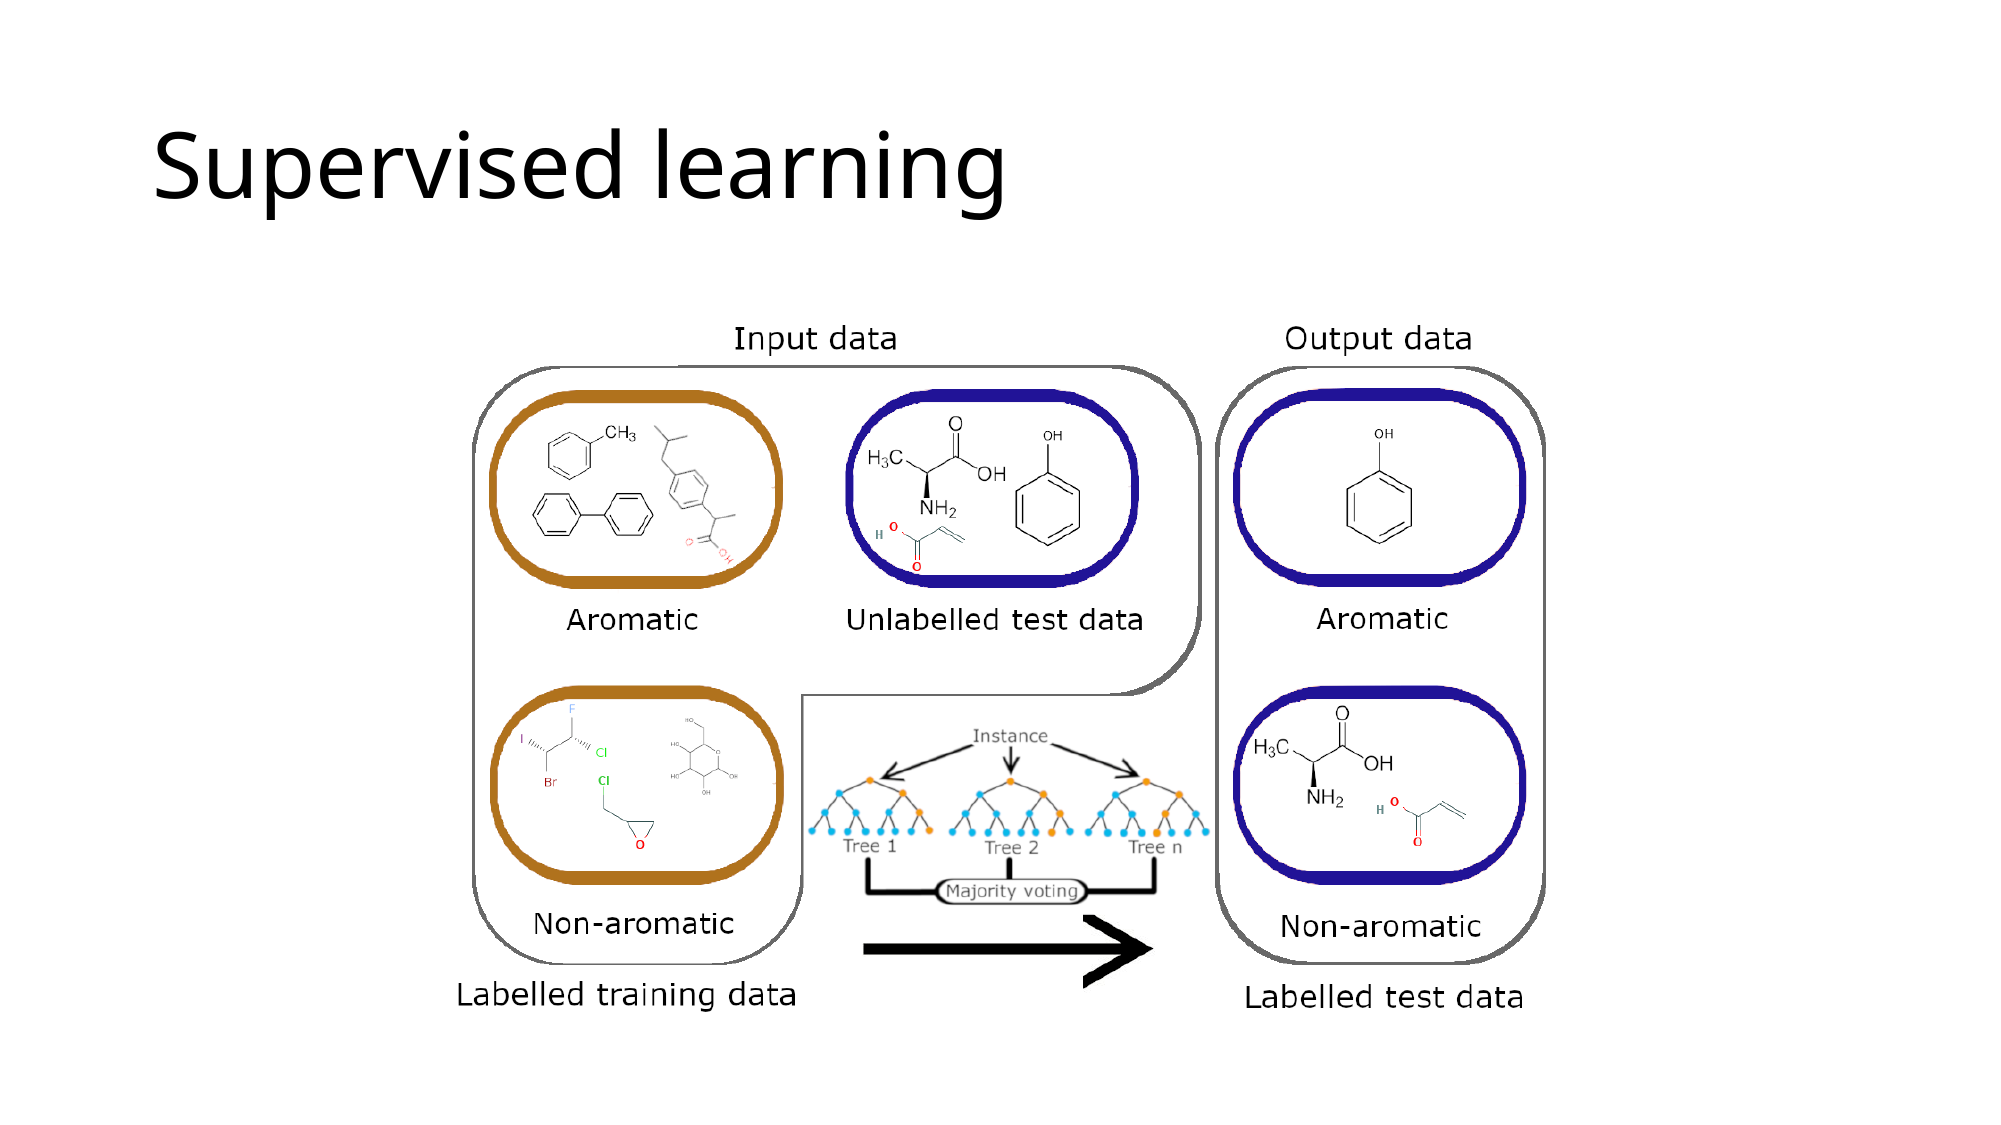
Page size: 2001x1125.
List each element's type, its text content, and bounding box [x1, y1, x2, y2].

title Supervised learning [137, 59, 1863, 278]
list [428, 299, 1572, 1014]
